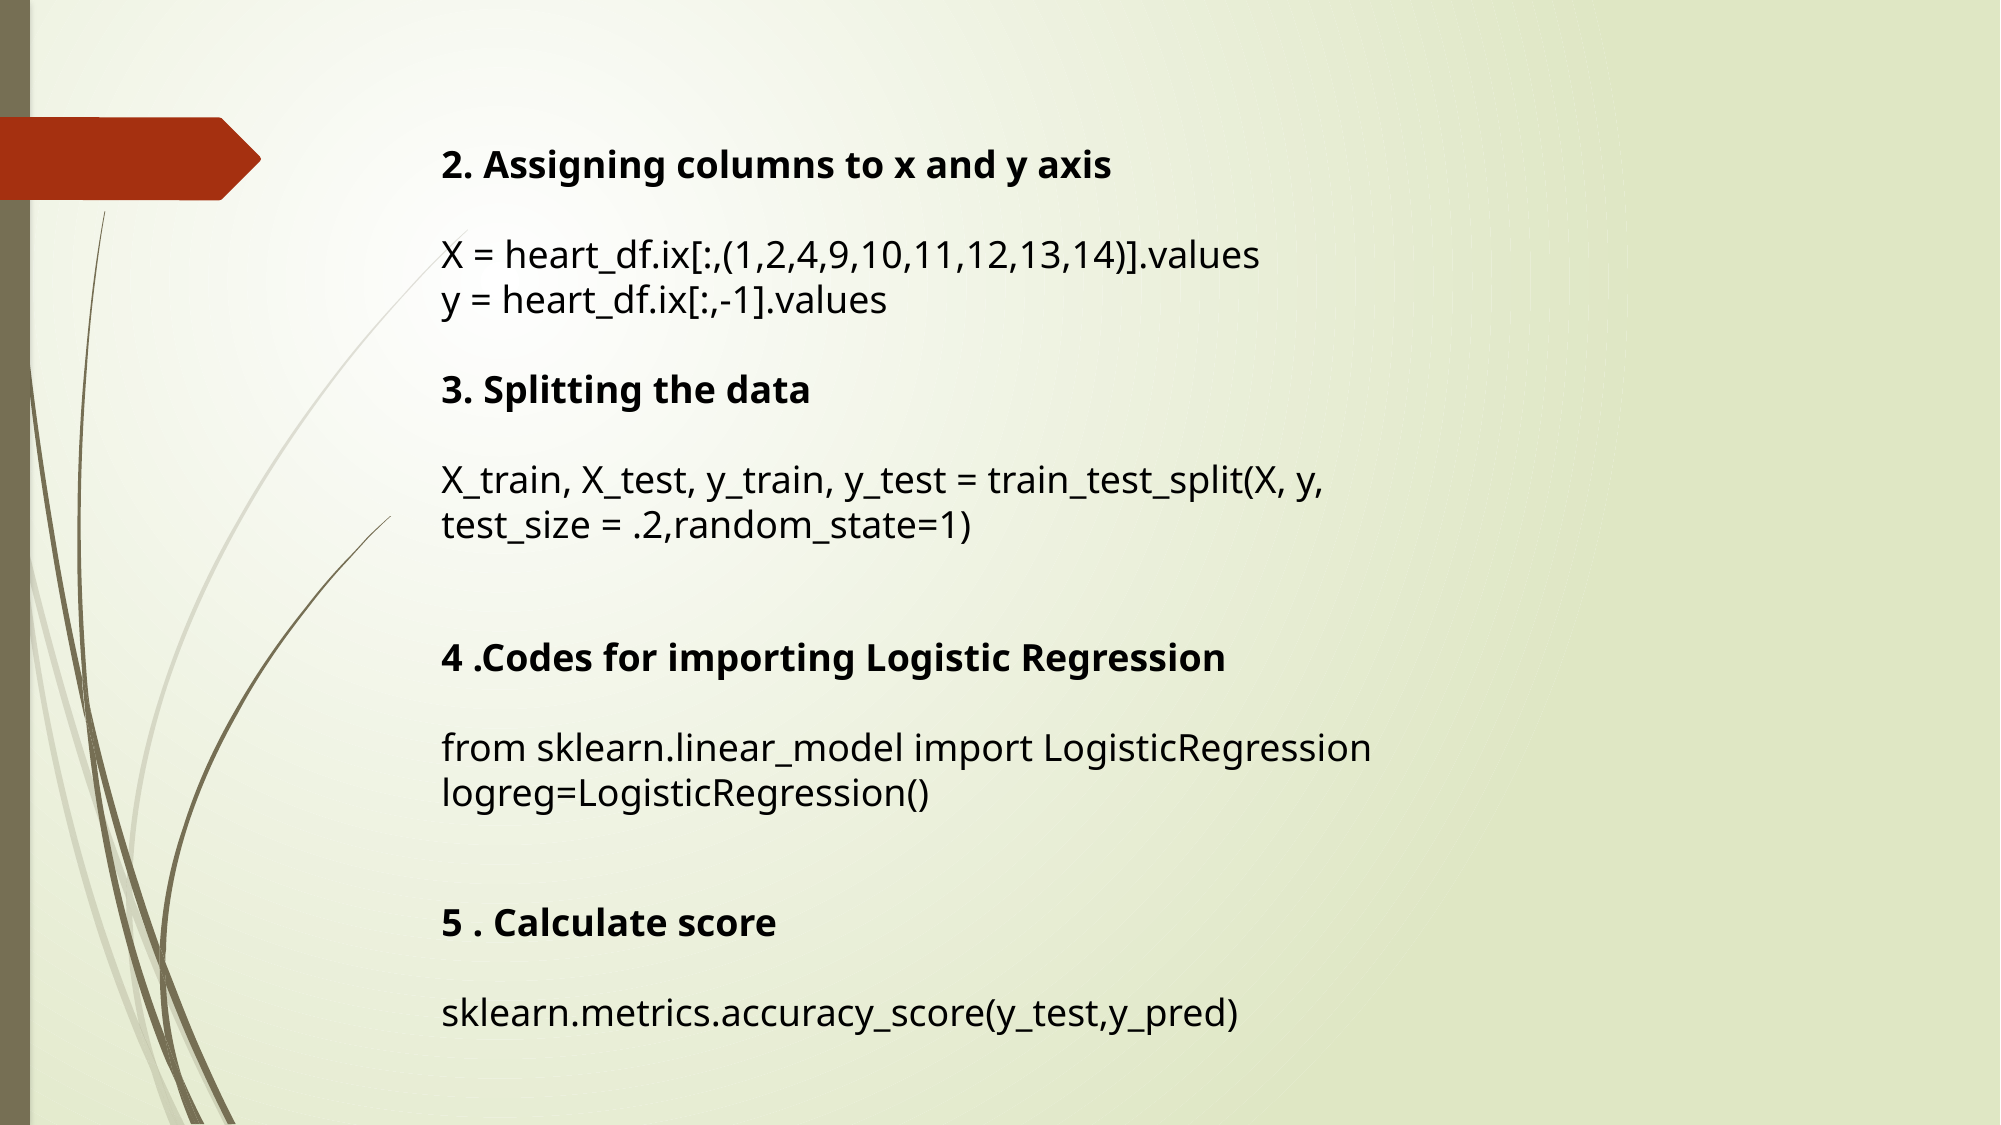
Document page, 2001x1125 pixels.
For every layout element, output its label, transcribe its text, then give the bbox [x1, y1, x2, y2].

text_box 5 . Calculate score sklearn.metrics.accuracy_score(y_test,y_pred) [426, 891, 1756, 1042]
text_box 4 .Codes for importing Logistic Regression from sklearn.linear_model import LogisticRegression logreg=LogisticRegression() [426, 626, 1726, 891]
text_box 2. Assigning columns to x and y axis X = heart_df.ix[:,(1,2,4,9,10,11,12,13,14)].values y = heart_df.ix[:,-1].values 3. Splitting the data X_train, X_test, y_train, y_test = train_test_split(X, y, test_size = .2,random_state=1) [426, 88, 1469, 599]
